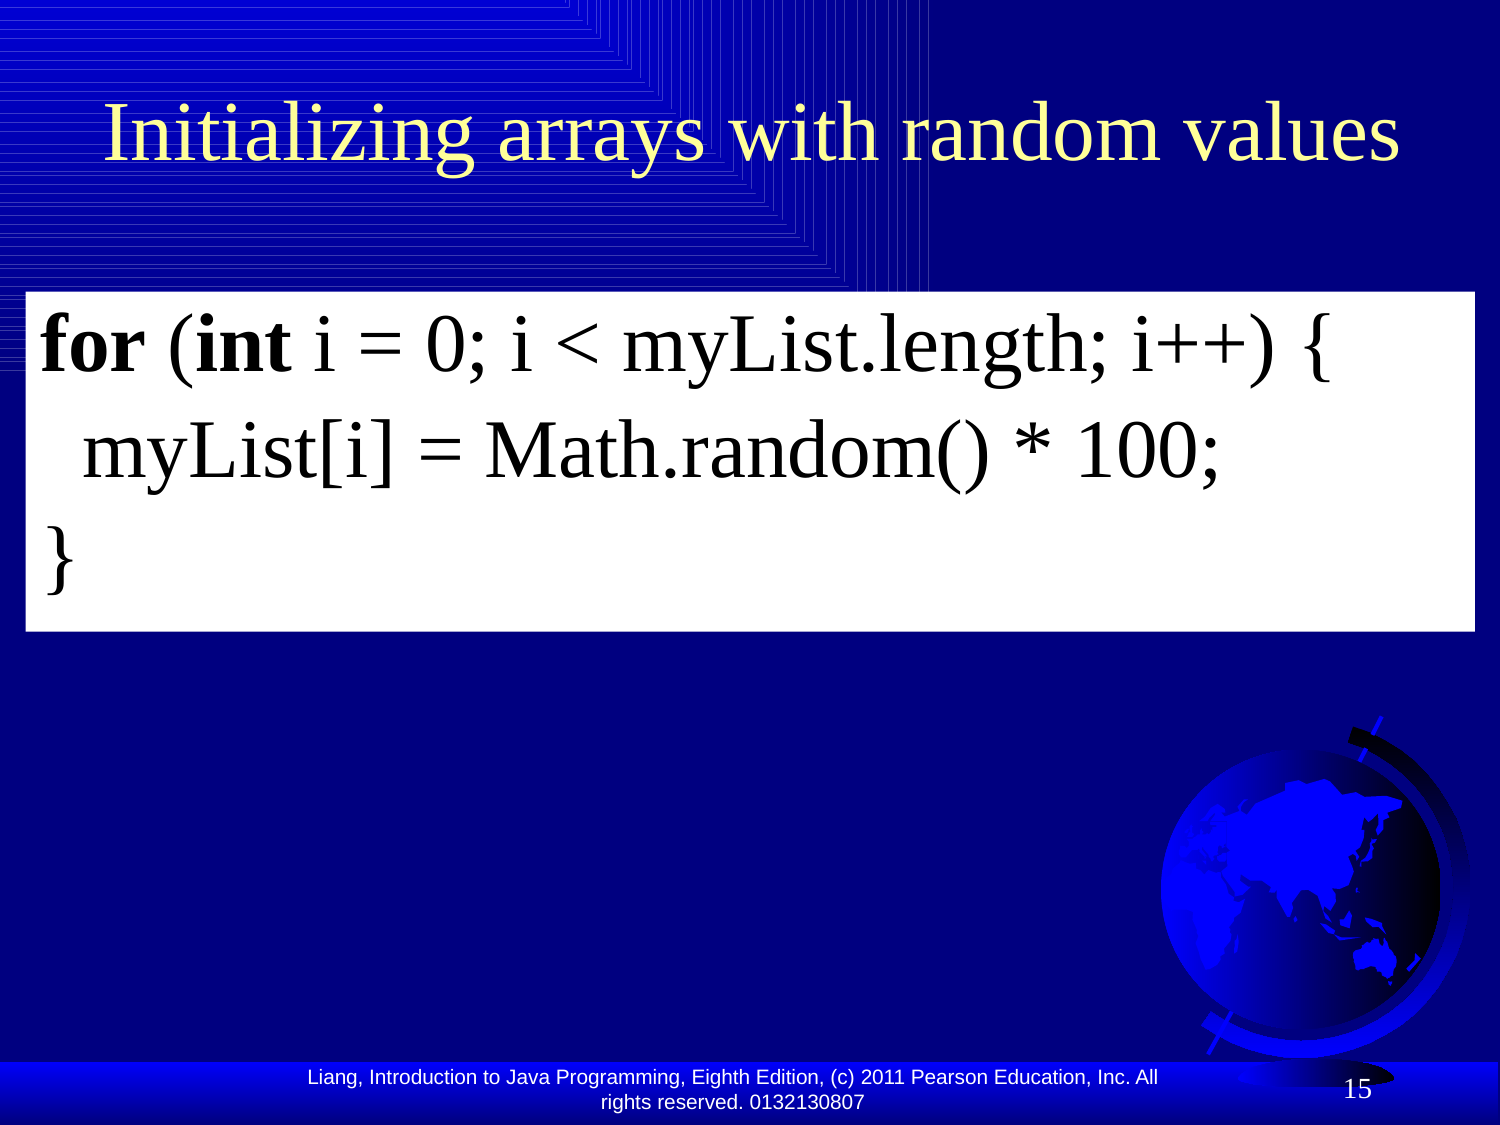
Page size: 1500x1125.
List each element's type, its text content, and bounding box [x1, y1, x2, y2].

slide_number 15 [1074, 1049, 1388, 1125]
list for (int i = 0; i < myList.length; i++) { myList[i] = Math.random() * 100; } [25, 291, 1476, 632]
title Initializing arrays with random values [50, 62, 1456, 192]
